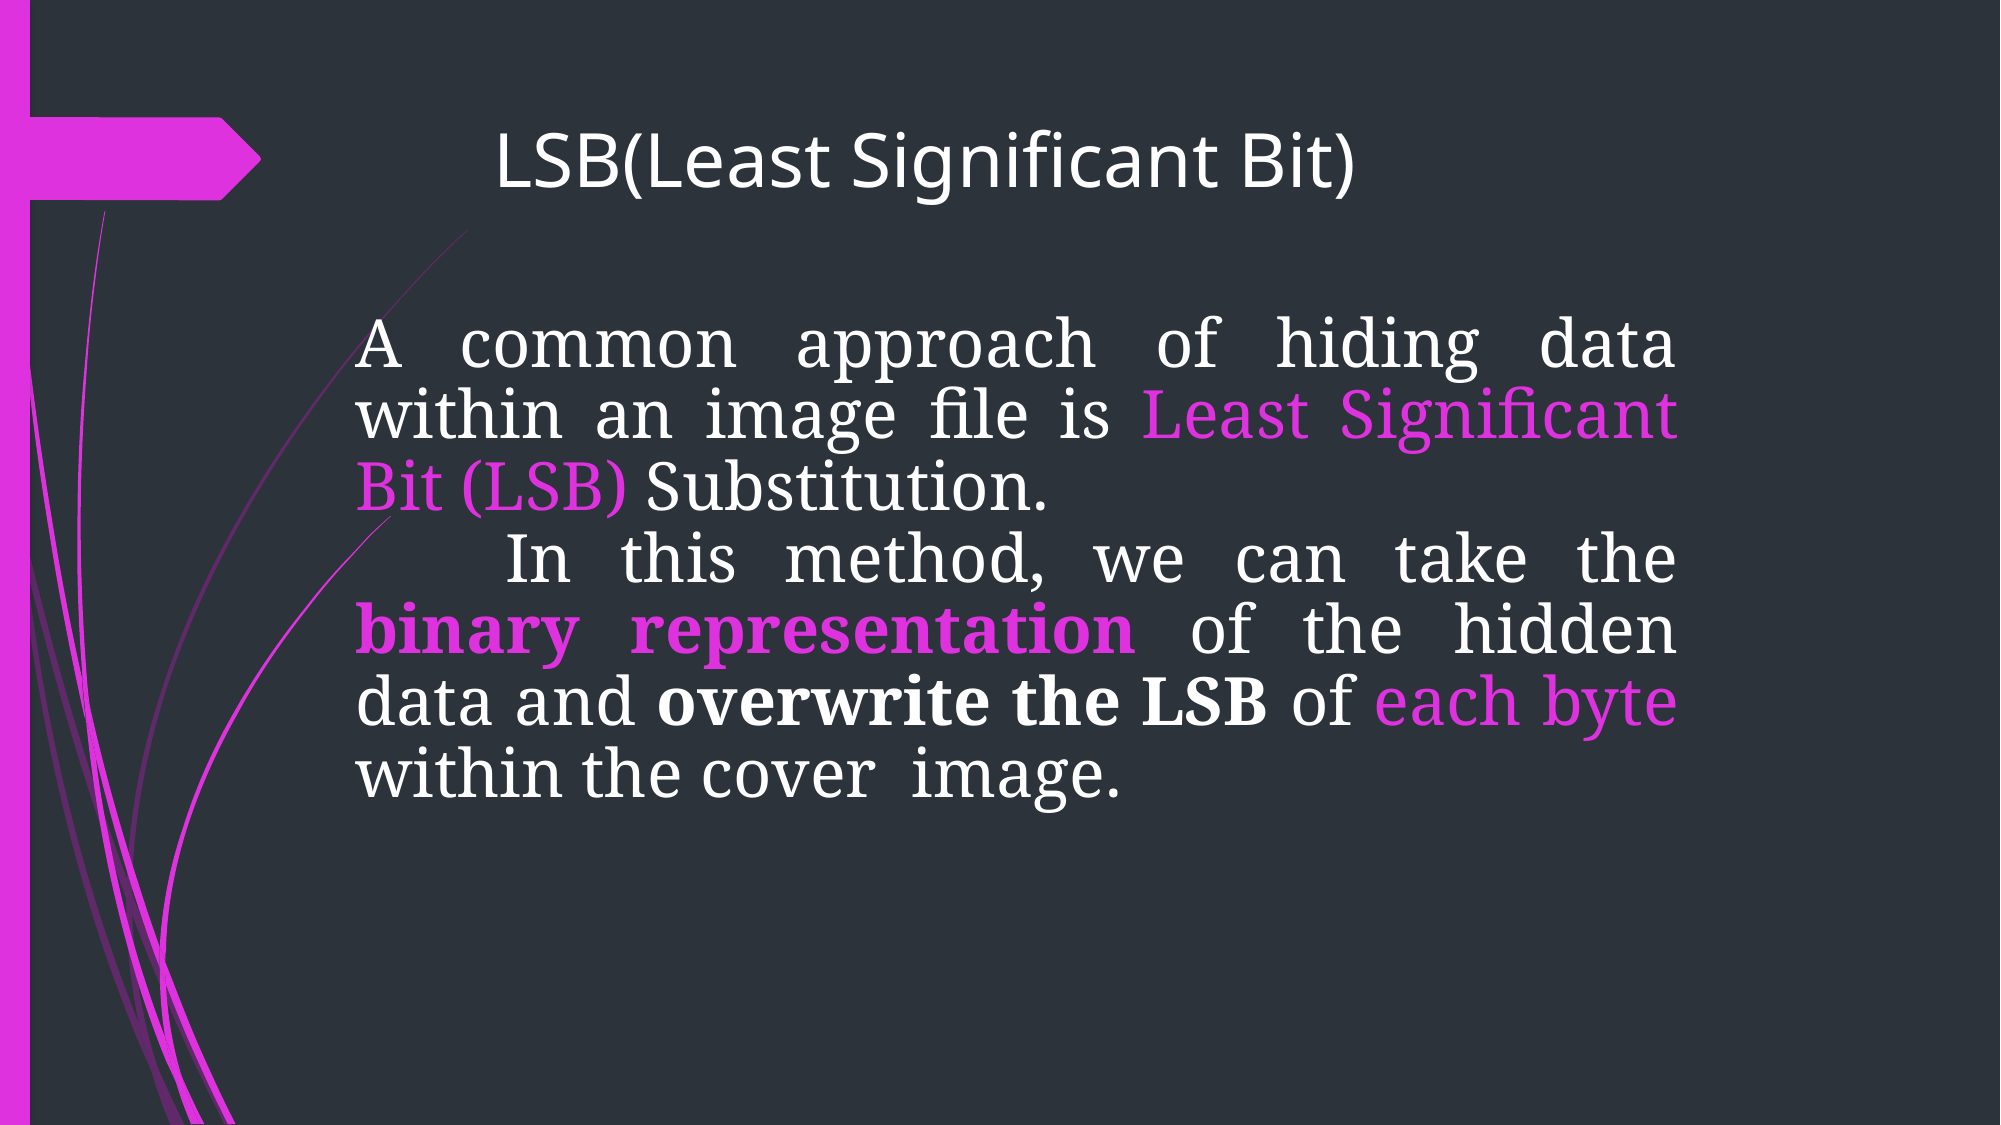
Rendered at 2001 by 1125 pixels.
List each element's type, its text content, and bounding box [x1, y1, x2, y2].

text_box LSB(Least Significant Bit) [478, 104, 1548, 210]
text_box A common approach of hiding data within an image file is Least Significant Bit (LSB) Substitution. In this method, we can take the binary representation of the hidden data and overwrite the LSB of each byte within the cover image. [340, 301, 1694, 890]
